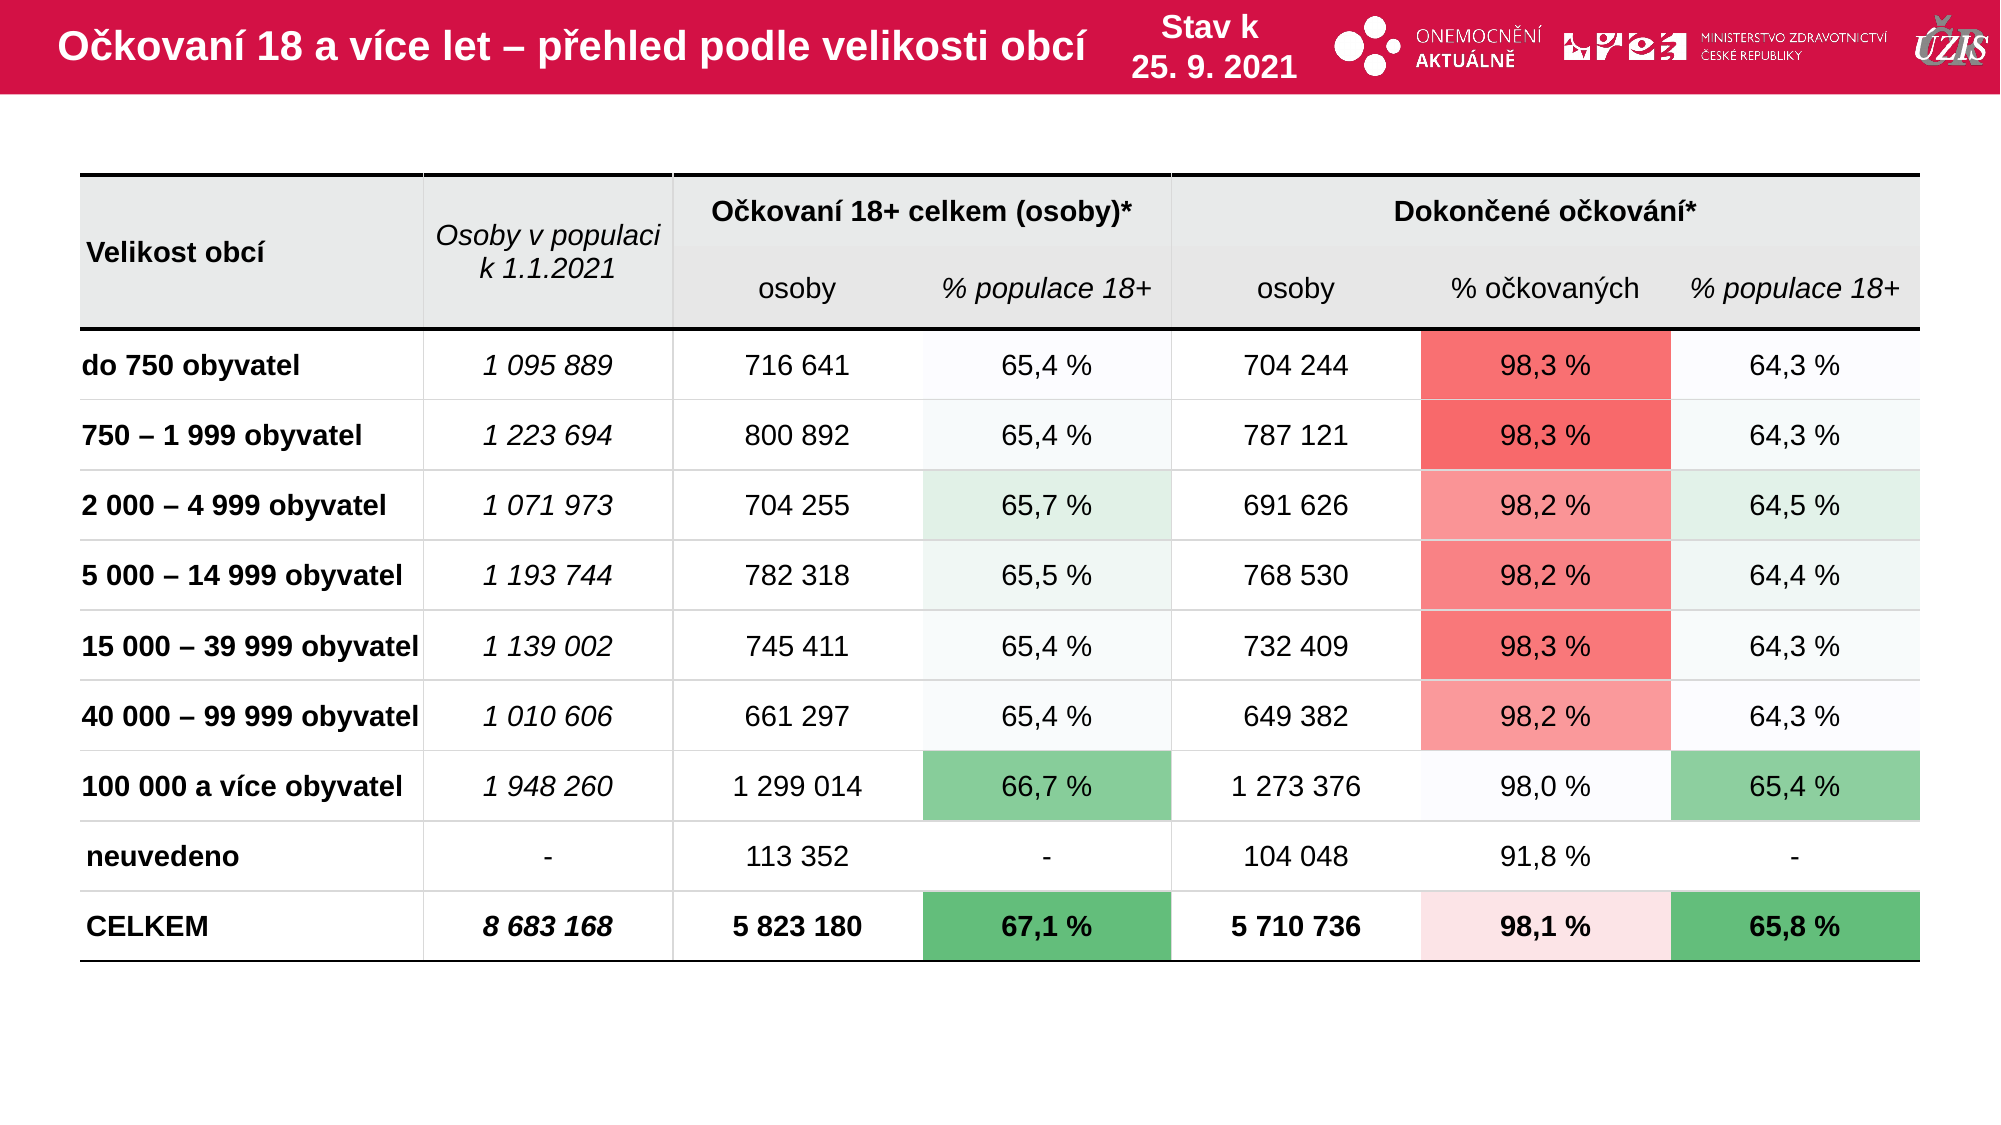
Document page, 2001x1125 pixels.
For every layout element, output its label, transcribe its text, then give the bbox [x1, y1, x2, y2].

table_cell 65,4 % [922, 681, 1171, 750]
table_cell % populace 18+ [1670, 246, 1920, 327]
table_cell 649 382 [1172, 681, 1421, 750]
table_cell 65,4 % [922, 611, 1171, 679]
table_cell 750 – 1 999 obyvatel [80, 400, 423, 469]
table_cell 716 641 [674, 331, 922, 399]
text_box Stav k 25. 9. 2021 [1088, 0, 1341, 93]
table_cell 704 255 [674, 471, 922, 539]
table_cell 732 409 [1172, 611, 1421, 679]
table_cell % očkovaných [1421, 246, 1670, 327]
table_cell 782 318 [674, 541, 922, 609]
table_cell 40 000 – 99 999 obyvatel [80, 681, 423, 750]
table_cell 1 071 973 [424, 471, 672, 539]
table_cell 5 000 – 14 999 obyvatel [80, 541, 423, 609]
picture [1915, 15, 1989, 66]
table_cell 113 352 [674, 822, 922, 890]
table_cell 65,4 % [1670, 751, 1920, 820]
table_cell 704 244 [1172, 331, 1421, 399]
table_cell 65,4 % [922, 400, 1171, 469]
table_cell 98,3 % [1421, 611, 1670, 679]
table_cell 64,3 % [1670, 400, 1920, 469]
table_cell 745 411 [674, 611, 922, 679]
table_cell CELKEM [80, 892, 423, 960]
table_cell do 750 obyvatel [80, 331, 423, 399]
table_header Očkovaní 18+ celkem (osoby)* [674, 177, 1171, 246]
table_cell 64,3 % [1670, 611, 1920, 679]
table_cell 691 626 [1172, 471, 1421, 539]
table_cell % populace 18+ [922, 246, 1171, 327]
table_cell 2 000 – 4 999 obyvatel [80, 471, 423, 539]
table_cell 787 121 [1172, 400, 1421, 469]
table_cell 1 299 014 [674, 751, 922, 820]
table_cell 1 273 376 [1172, 751, 1421, 820]
table_cell 661 297 [674, 681, 922, 750]
table_cell 98,0 % [1421, 751, 1670, 820]
table_cell 98,2 % [1421, 541, 1670, 609]
table_cell 5 823 180 [674, 892, 922, 960]
table_cell 1 193 744 [424, 541, 672, 609]
table_cell 65,4 % [922, 331, 1171, 399]
table_header Dokončené očkování* [1172, 177, 1920, 246]
table_cell 1 139 002 [424, 611, 672, 679]
table_cell 66,7 % [922, 751, 1171, 820]
table_cell 65,5 % [922, 541, 1171, 609]
table_cell - [922, 822, 1171, 890]
table_cell osoby [674, 246, 922, 327]
table_cell 91,8 % [1421, 822, 1670, 890]
table_cell 1 095 889 [424, 331, 672, 399]
table_cell 64,5 % [1670, 471, 1920, 539]
table_cell 15 000 – 39 999 obyvatel [80, 611, 423, 679]
table_cell 1 223 694 [424, 400, 672, 469]
table_cell 98,2 % [1421, 471, 1670, 539]
table_cell 98,1 % [1421, 892, 1670, 960]
table_header Osoby v populaci k 1.1.2021 [424, 177, 672, 327]
table_cell 768 530 [1172, 541, 1421, 609]
table_cell 64,3 % [1670, 331, 1920, 399]
table_cell 104 048 [1172, 822, 1421, 890]
table_cell neuvedeno [80, 822, 423, 890]
table_cell 1 948 260 [424, 751, 672, 820]
table_cell 64,4 % [1670, 541, 1920, 609]
table_cell - [424, 822, 672, 890]
picture [1563, 31, 1888, 60]
table_cell 5 710 736 [1172, 892, 1421, 960]
table_cell - [1670, 822, 1920, 890]
table_cell 8 683 168 [424, 892, 672, 960]
table_cell osoby [1172, 246, 1421, 327]
picture [1341, 16, 1542, 76]
table_cell 65,8 % [1670, 892, 1920, 960]
table_cell 100 000 a více obyvatel [80, 751, 423, 820]
table_cell 98,3 % [1421, 400, 1670, 469]
table_cell 64,3 % [1670, 681, 1920, 750]
table_cell 65,7 % [922, 471, 1171, 539]
table_cell 98,3 % [1421, 331, 1670, 399]
title Očkovaní 18 a více let – přehled podle velikosti obcí [42, 0, 1262, 95]
table_cell 800 892 [674, 400, 922, 469]
table_cell 98,2 % [1421, 681, 1670, 750]
table_header Velikost obcí [80, 177, 423, 327]
table_cell 67,1 % [922, 892, 1171, 960]
table_cell 1 010 606 [424, 681, 672, 750]
